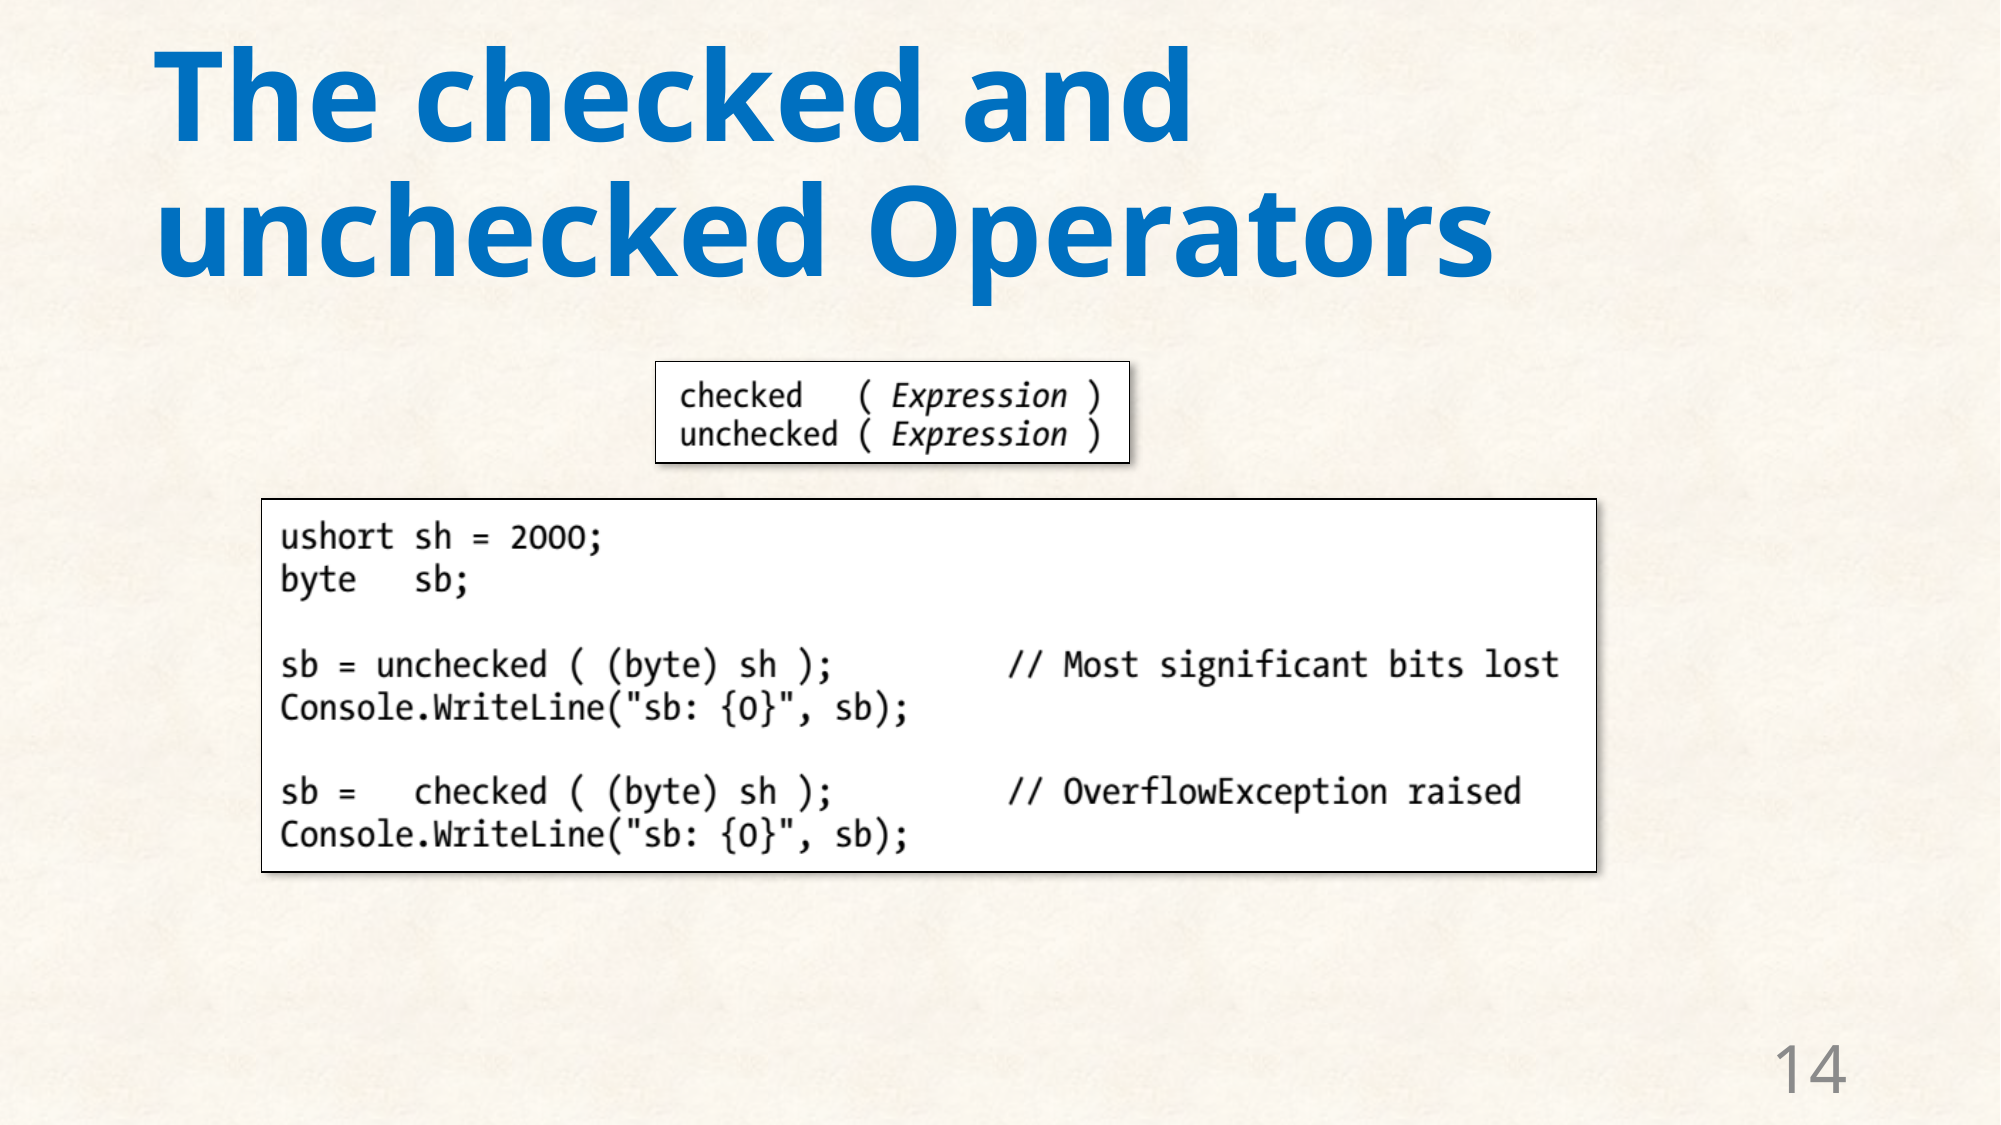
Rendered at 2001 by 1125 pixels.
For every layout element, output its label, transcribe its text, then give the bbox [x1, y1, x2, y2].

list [656, 362, 1129, 463]
title The checked and unchecked Operators [137, 59, 1863, 278]
slide_number 14 [1412, 1042, 1863, 1103]
picture [262, 499, 1596, 872]
